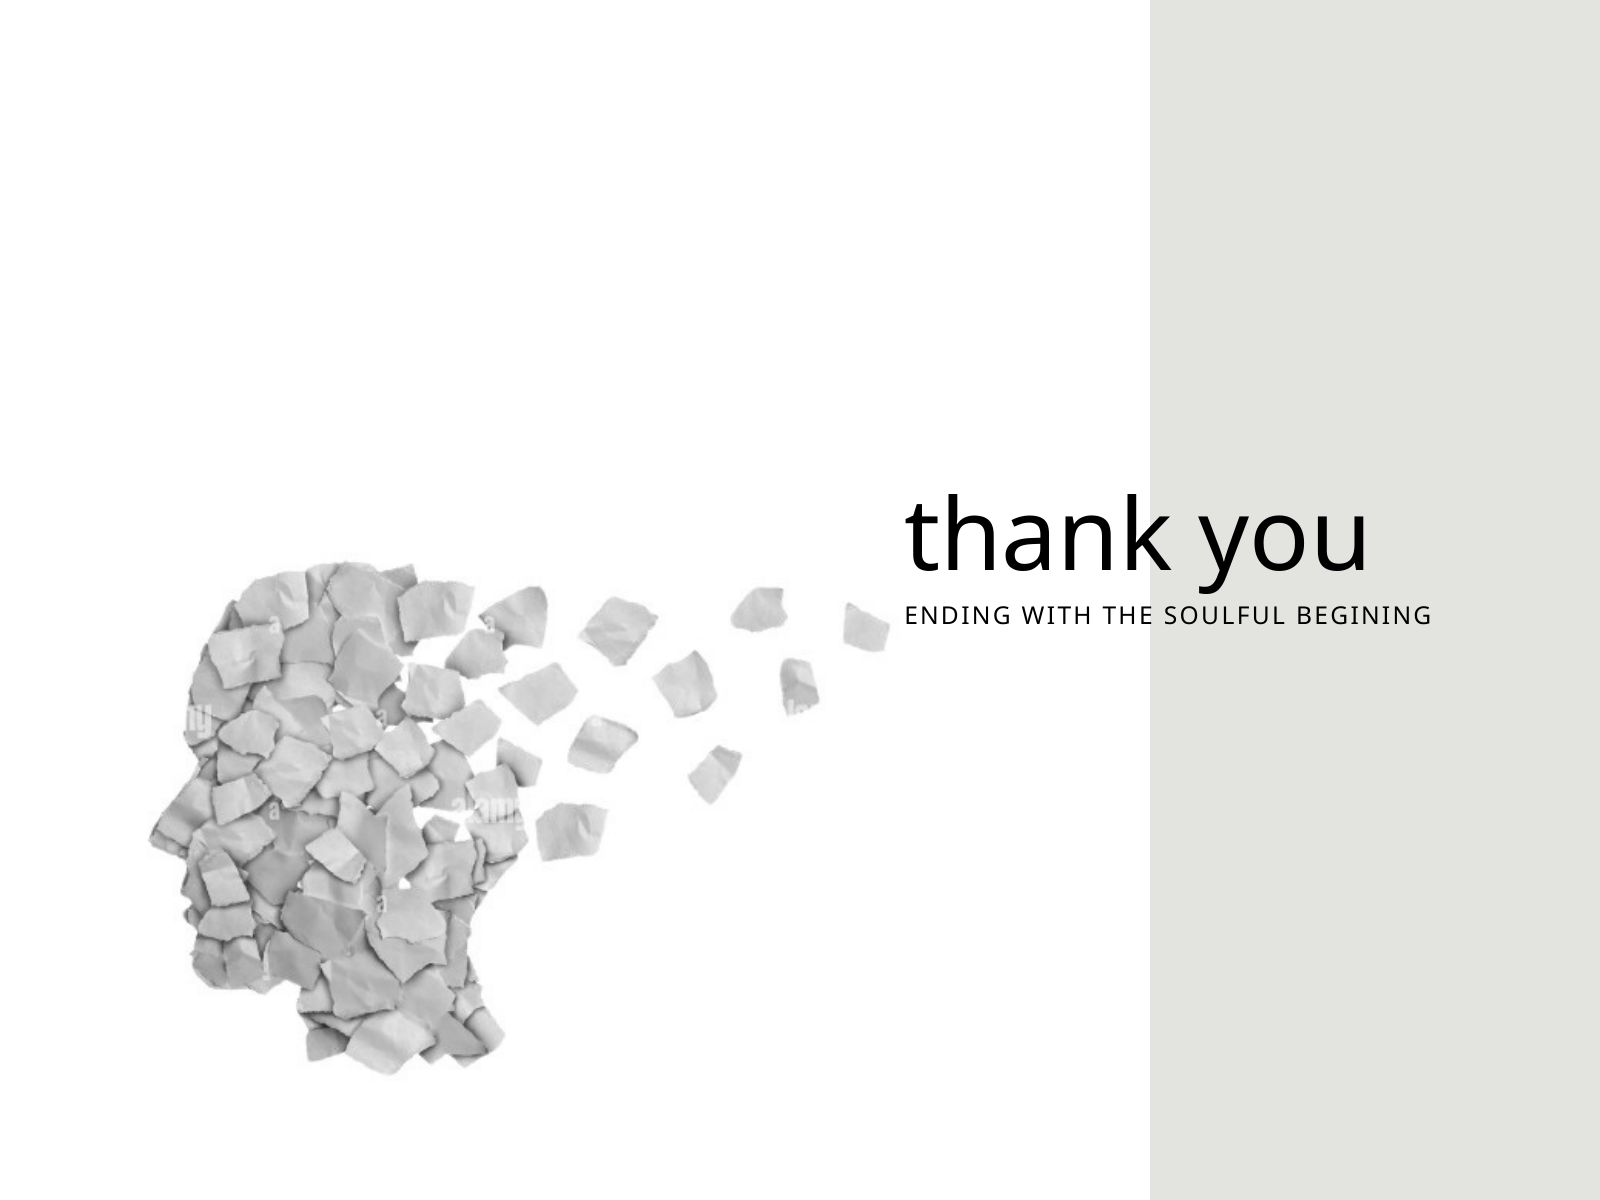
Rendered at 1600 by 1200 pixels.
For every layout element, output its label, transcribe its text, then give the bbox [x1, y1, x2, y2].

text_box thank you [904, 450, 1144, 591]
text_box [1149, 0, 1600, 1200]
text_box [25, 527, 956, 1164]
text_box ENDING WITH THE SOULFUL BEGINING [904, 595, 1144, 630]
